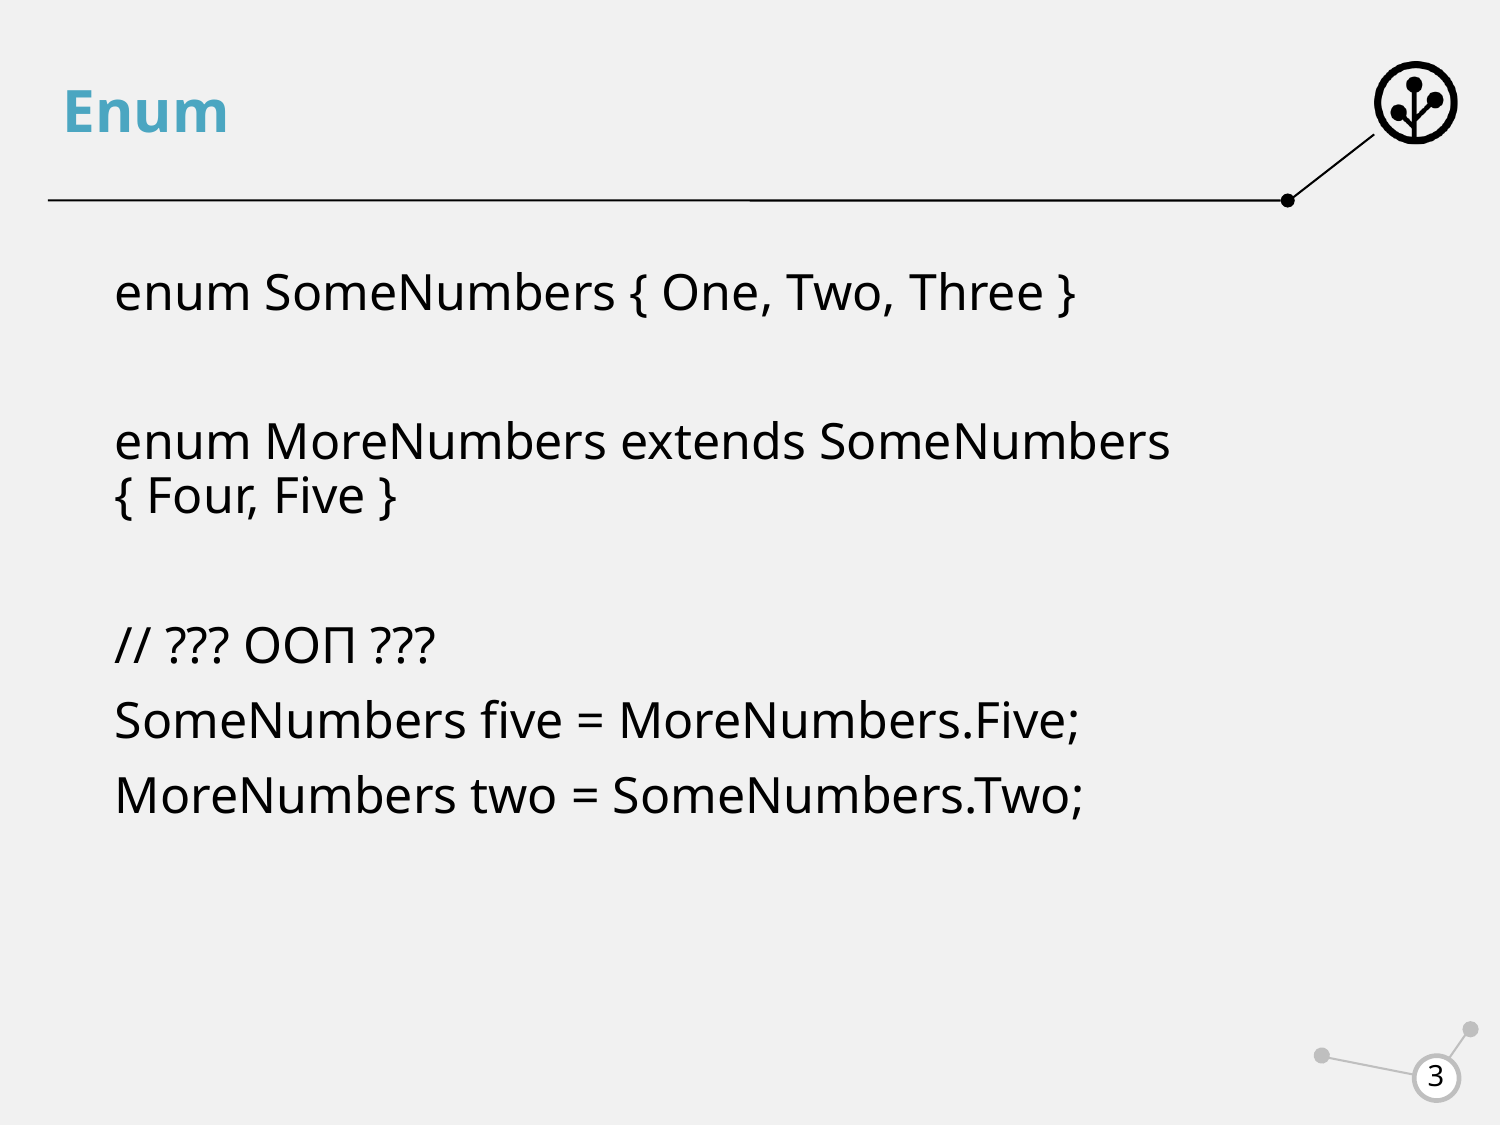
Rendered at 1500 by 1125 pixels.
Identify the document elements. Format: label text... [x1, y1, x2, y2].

picture [1363, 24, 1464, 185]
list enum SomeNumbers { One, Two, Three } enum MoreNumbers extends SomeNumbers { Four, Five } // ??? ООП ??? SomeNumbers five = MoreNumbers.Five; MoreNumbers two = SomeNumbers.Two; [100, 259, 1336, 1015]
title Enum [47, 42, 1281, 185]
slide_number 3 [1404, 1047, 1468, 1108]
